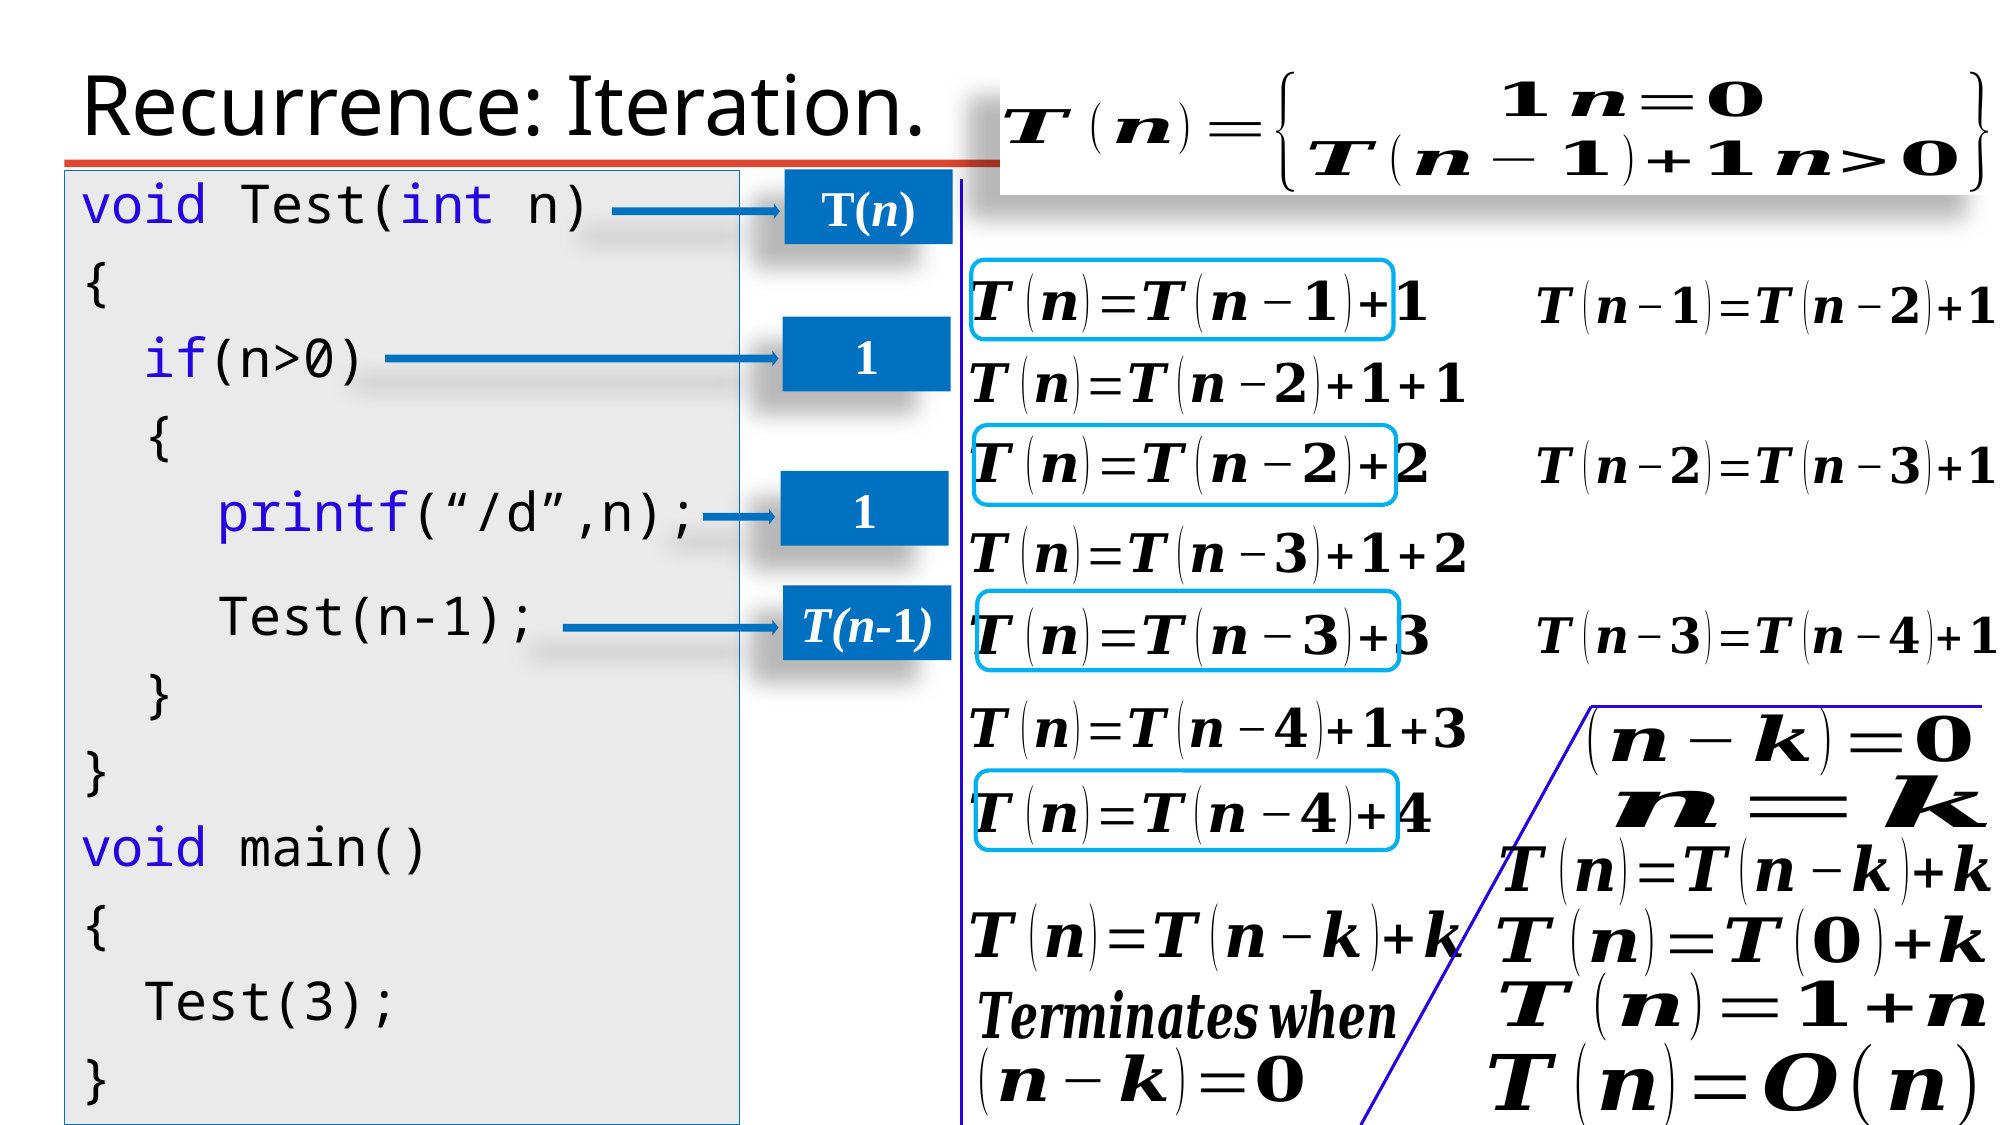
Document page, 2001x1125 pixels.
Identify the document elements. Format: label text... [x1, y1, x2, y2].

text_box [975, 588, 1402, 673]
text_box [609, 201, 782, 222]
text_box T(n-1) [783, 585, 952, 661]
text_box 1 [780, 470, 949, 546]
list void Test(int n) { if(n>0) { printf(“/d”,n); Test(n-1); } } void main() { Test(3); } [64, 170, 740, 1125]
text_box [956, 218, 967, 1125]
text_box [1360, 706, 1983, 1125]
text_box [973, 768, 1357, 853]
text_box [969, 257, 1396, 342]
text_box T(n) [784, 169, 953, 245]
text_box [701, 507, 777, 527]
text_box 1 [782, 316, 951, 392]
title Recurrence: Iteration. [64, 0, 1790, 196]
text_box [382, 348, 781, 369]
text_box [560, 617, 781, 638]
text_box [971, 422, 1399, 507]
